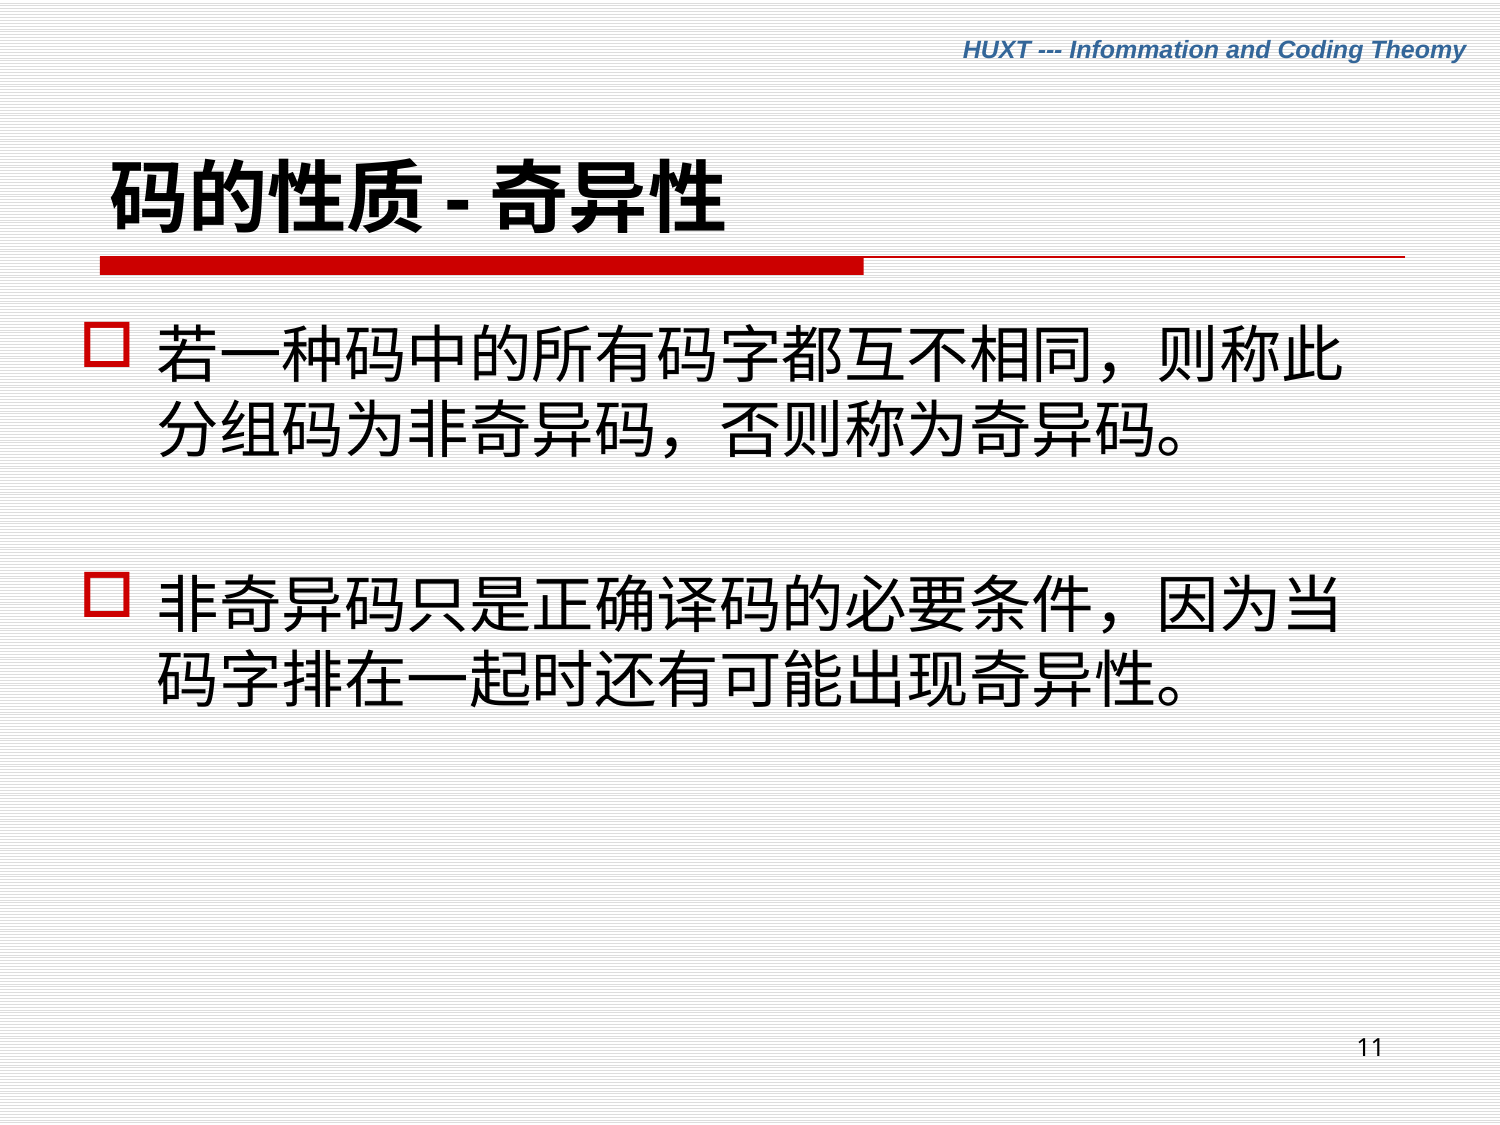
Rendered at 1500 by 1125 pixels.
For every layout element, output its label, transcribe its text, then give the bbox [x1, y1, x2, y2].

list 若一种码中的所有码字都互不相同，则称此分组码为非奇异码，否则称为奇异码。 非奇异码只是正确译码的必要条件，因为当码字排在一起时还有可能出现奇异性。 [64, 220, 1378, 858]
title 码的性质-奇异性 [94, 50, 1407, 250]
slide_number 11 [1074, 1024, 1400, 1103]
